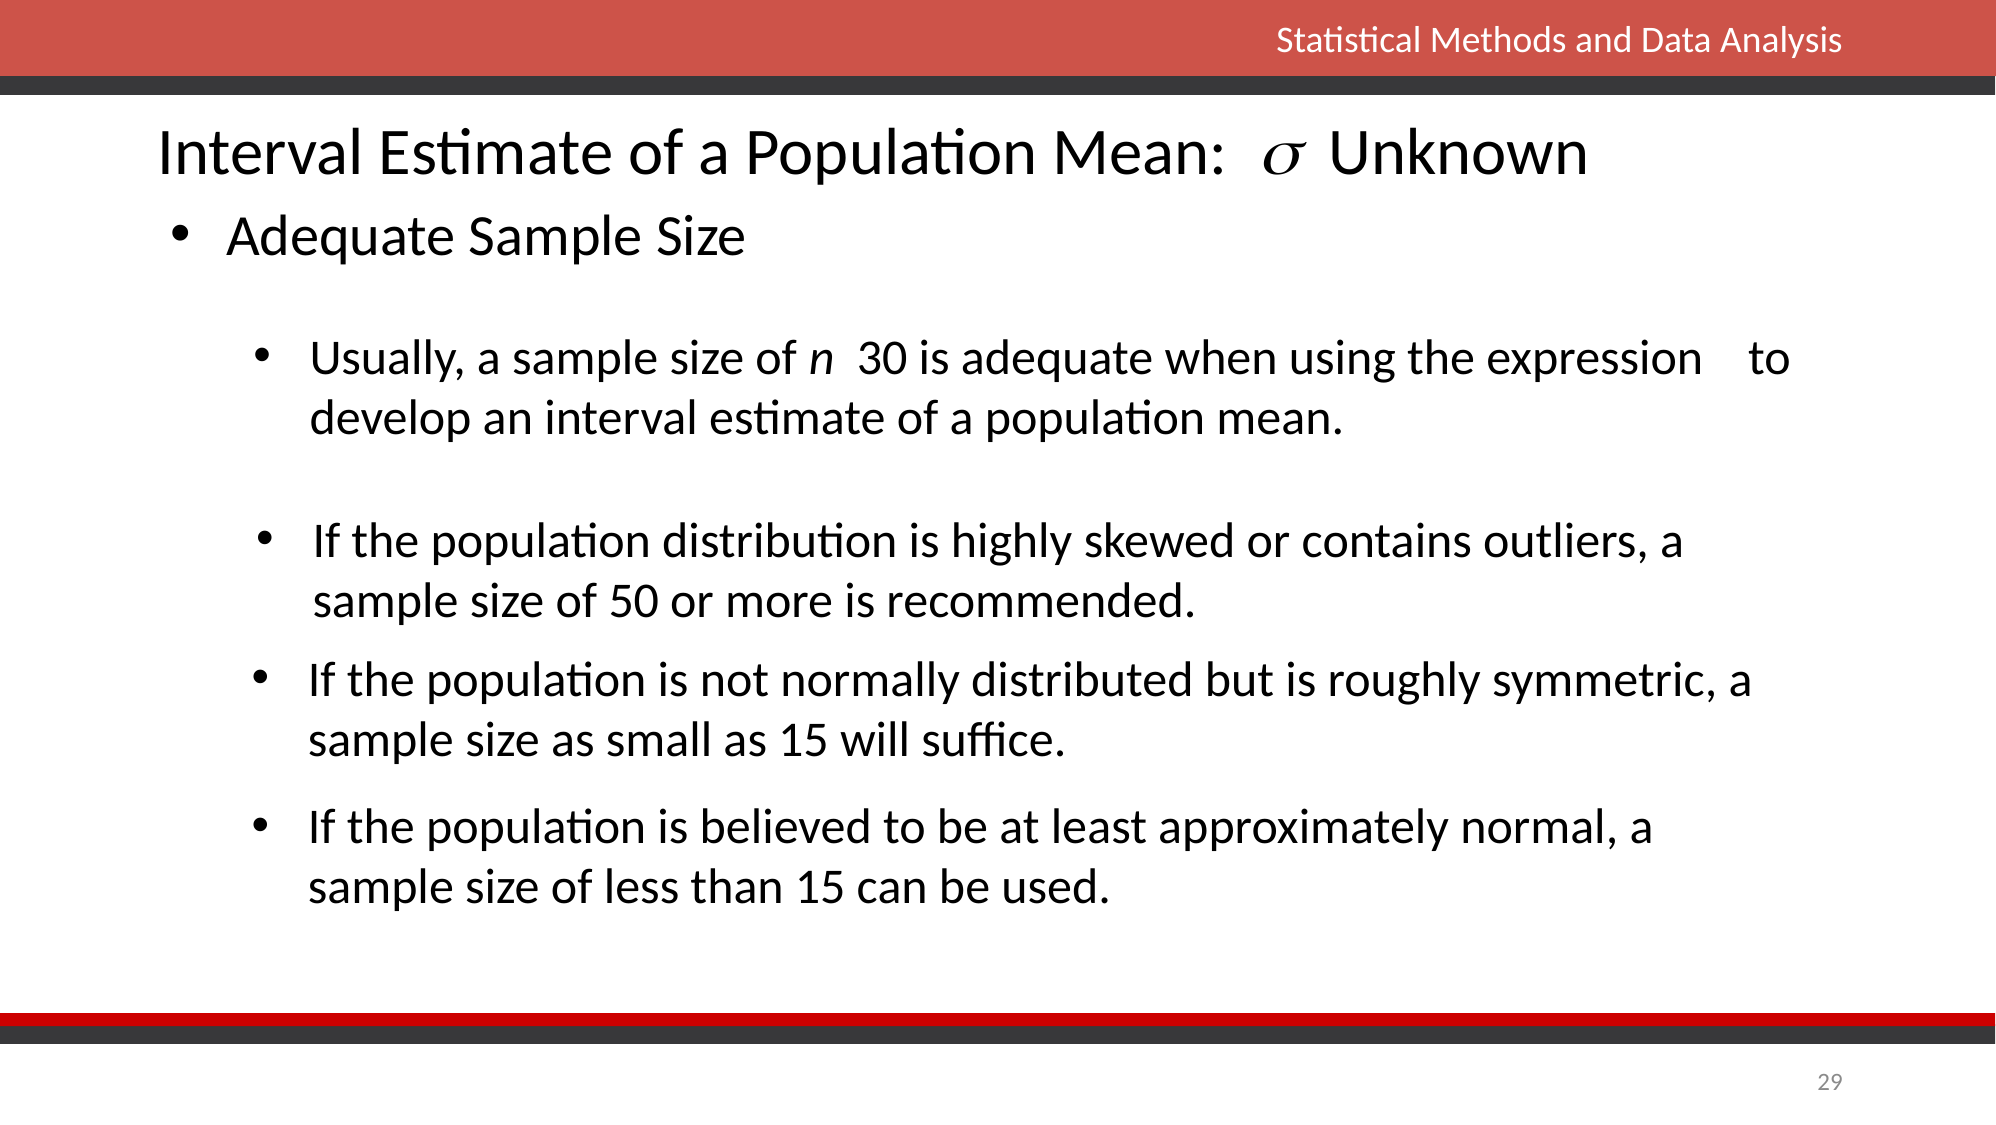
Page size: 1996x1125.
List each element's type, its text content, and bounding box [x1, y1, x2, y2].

picture [0, 1027, 1996, 1044]
slide_number 29 [1755, 1057, 1858, 1103]
picture [0, 76, 1996, 95]
text_box Adequate Sample Size [155, 189, 1880, 291]
text_box If the population distribution is highly skewed or contains outliers, a sample size of 50 or more is recommended. [241, 483, 1800, 625]
text_box Interval Estimate of a Population Mean: s Unknown [142, 90, 1839, 206]
text_box If the population is believed to be at least approximately normal, a sample size of less than 15 can be used. [236, 765, 1809, 943]
text_box If the population is not normally distributed but is roughly symmetric, a sample size as small as 15 will suffice. [236, 625, 1858, 787]
